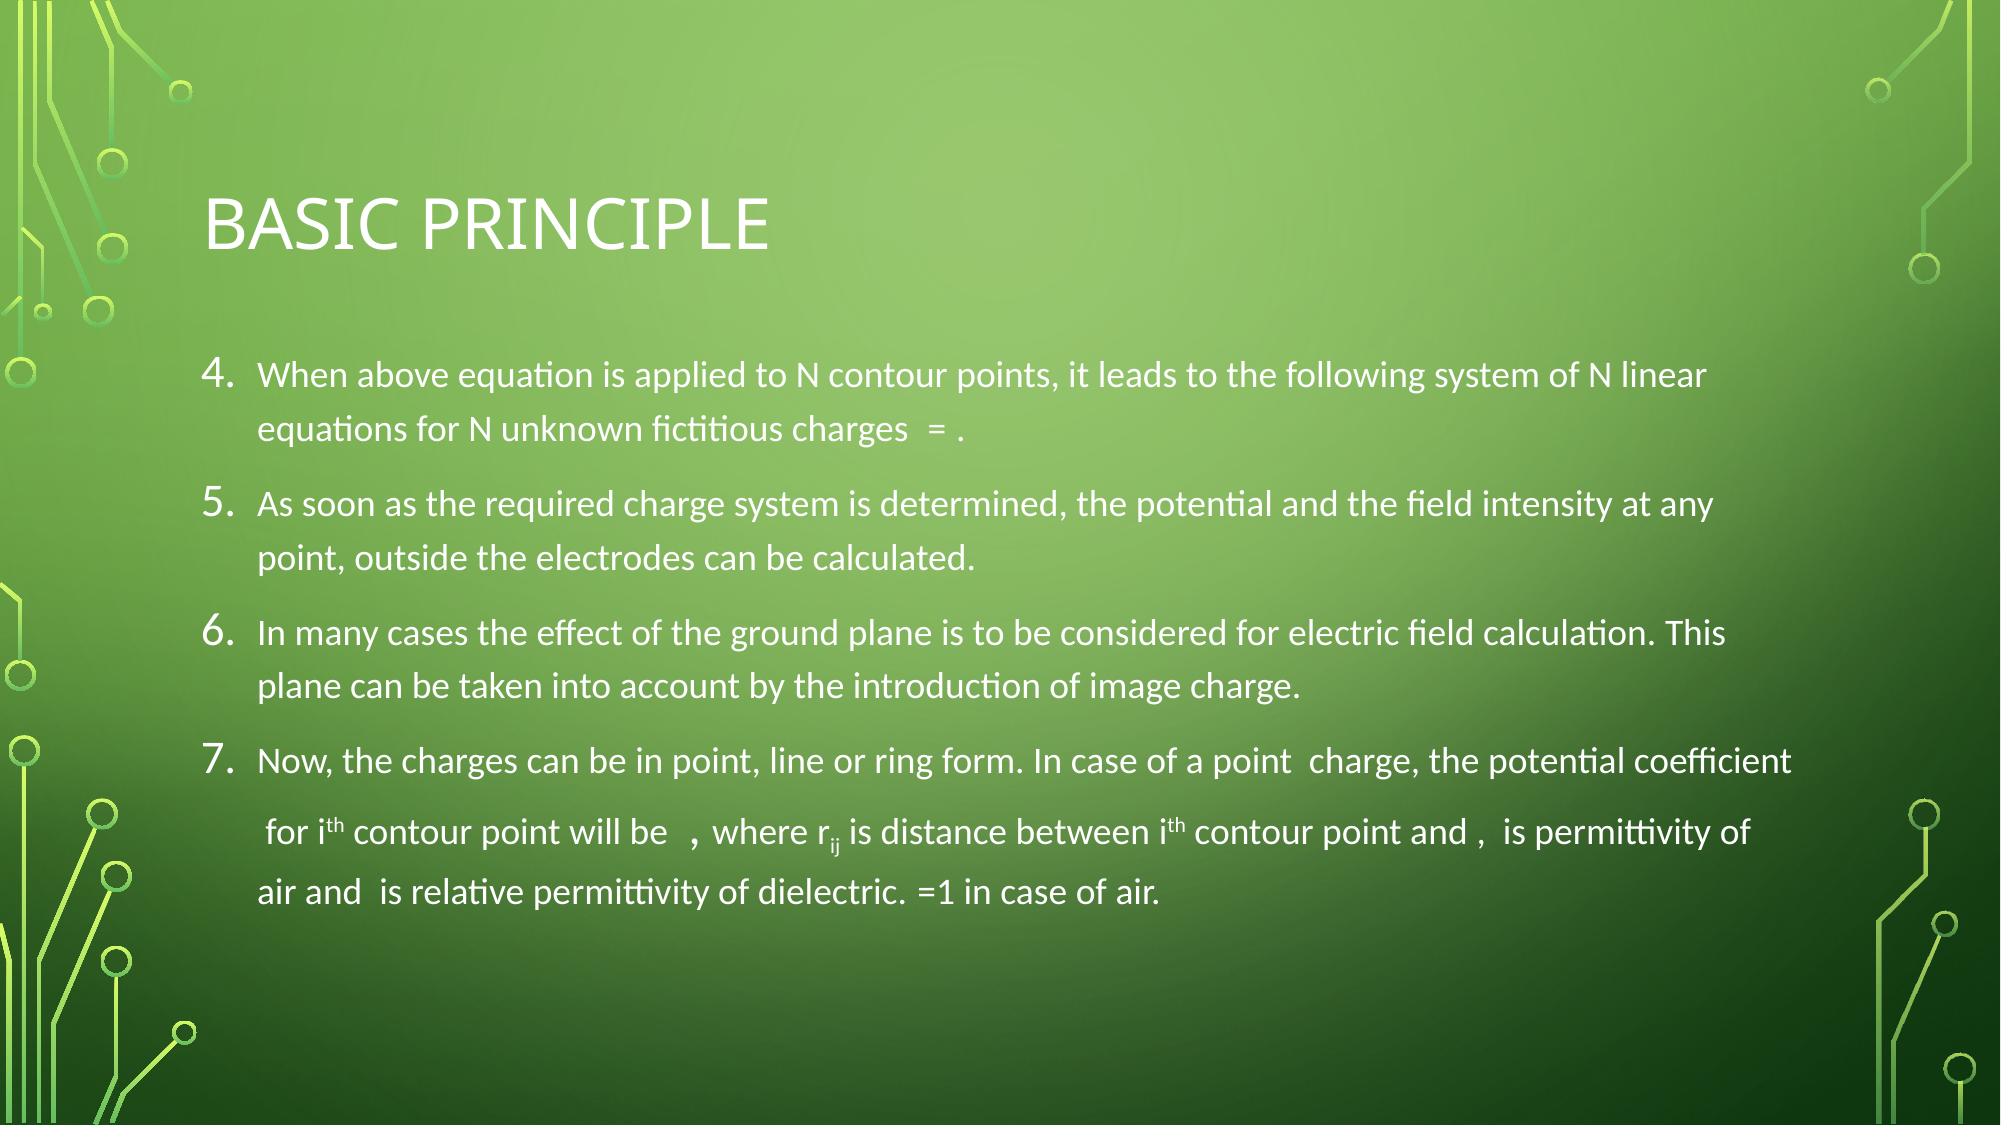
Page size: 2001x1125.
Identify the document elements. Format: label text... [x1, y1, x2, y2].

title BASIC PRINCIPLE [187, 113, 1813, 341]
